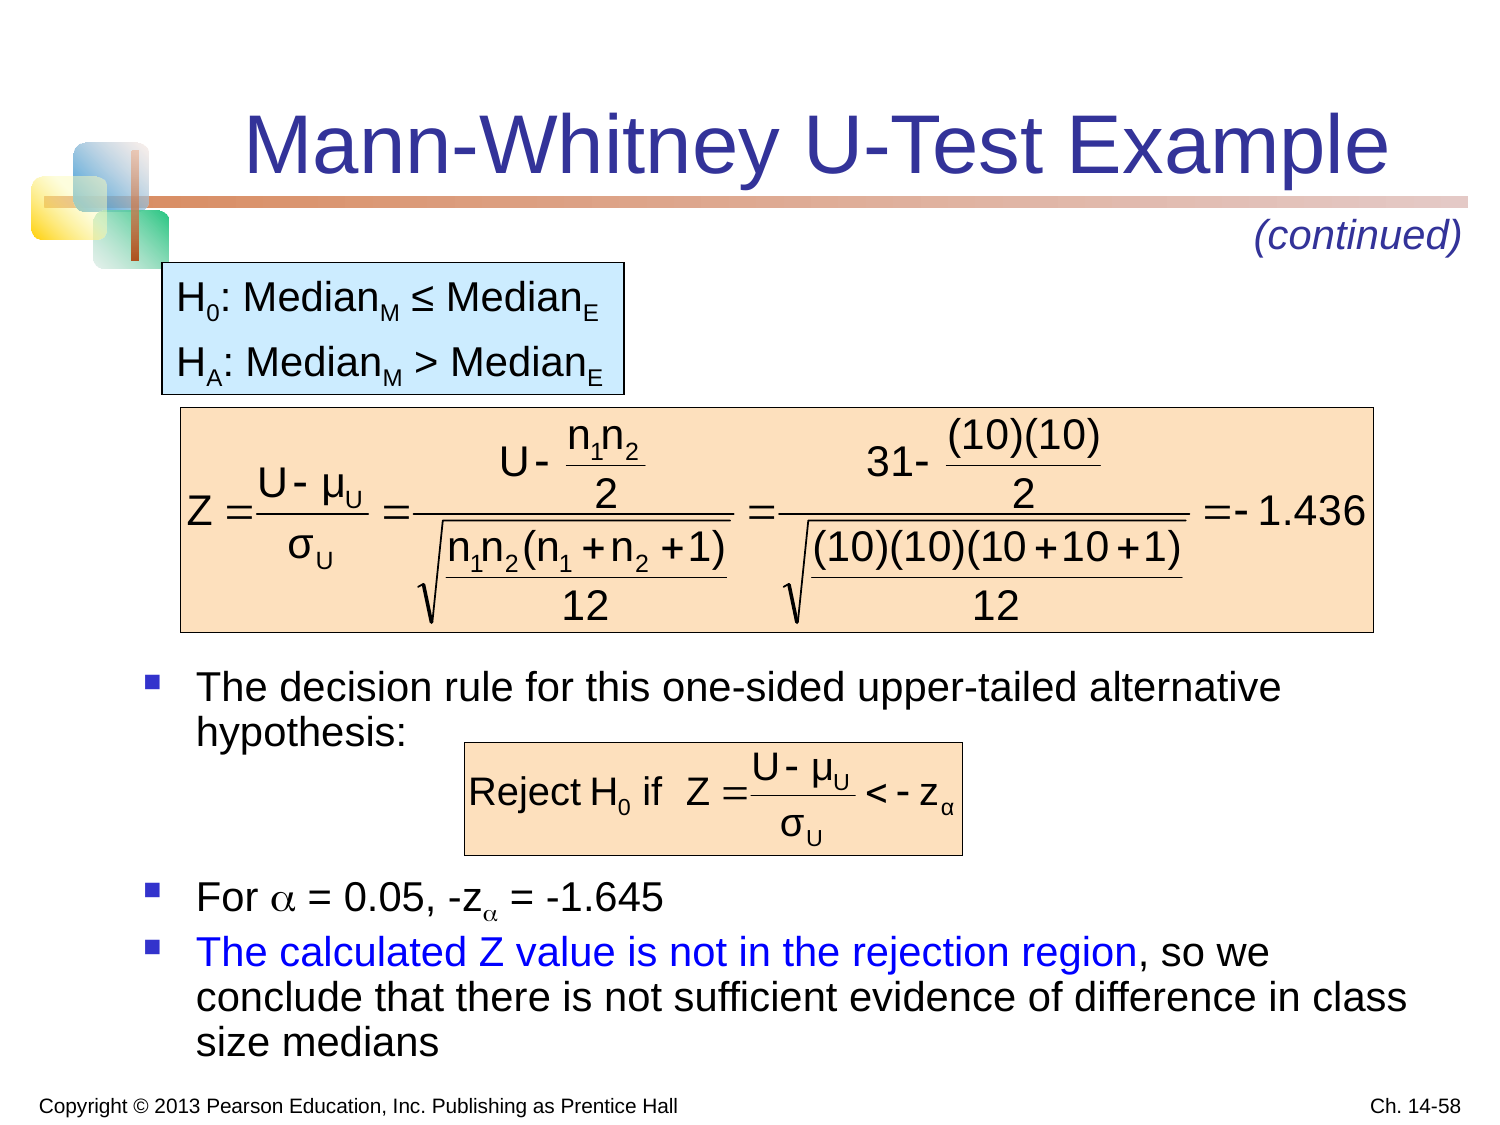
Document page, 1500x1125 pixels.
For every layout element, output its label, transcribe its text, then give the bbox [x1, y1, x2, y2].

title Mann-Whitney U-Test Example [209, 49, 1426, 197]
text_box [464, 742, 964, 856]
footer Copyright © 2013 Pearson Education, Inc. Publishing as Prentice Hall [24, 1071, 826, 1125]
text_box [179, 406, 1375, 633]
text_box (continued) [1238, 200, 1478, 265]
text_box H0: MedianM ≤ MedianE HA: MedianM > MedianE [161, 262, 624, 395]
list The decision rule for this one-sided upper-tailed alternative hypothesis: For  = 0.05, -z = -1.645 The calculated Z value is not in the rejection region, so we conclude that there is not sufficient evidence of difference in class size medians [128, 658, 1455, 1085]
slide_number Ch. 14-58 [1124, 1071, 1476, 1125]
